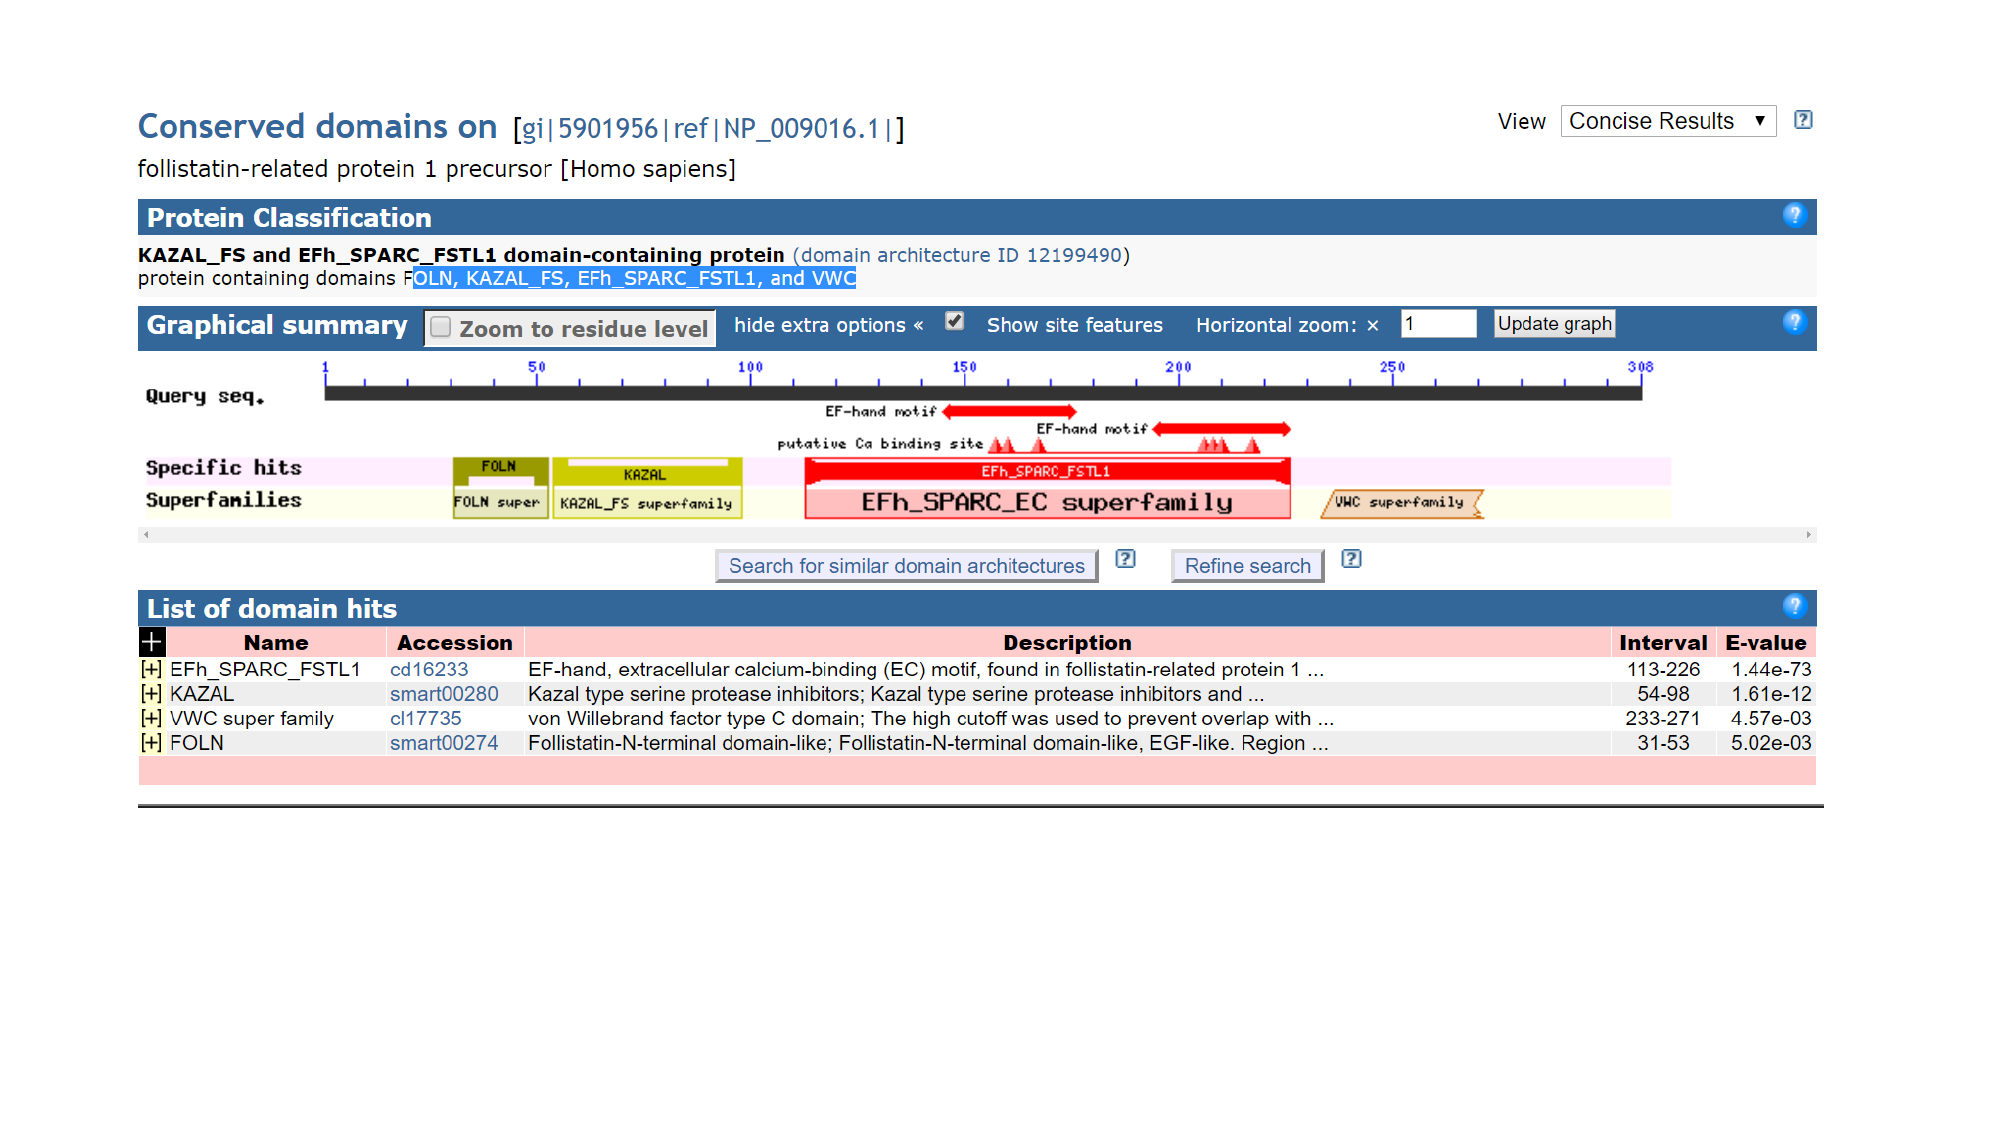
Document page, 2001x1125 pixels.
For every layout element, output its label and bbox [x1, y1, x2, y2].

picture [126, 105, 1849, 816]
